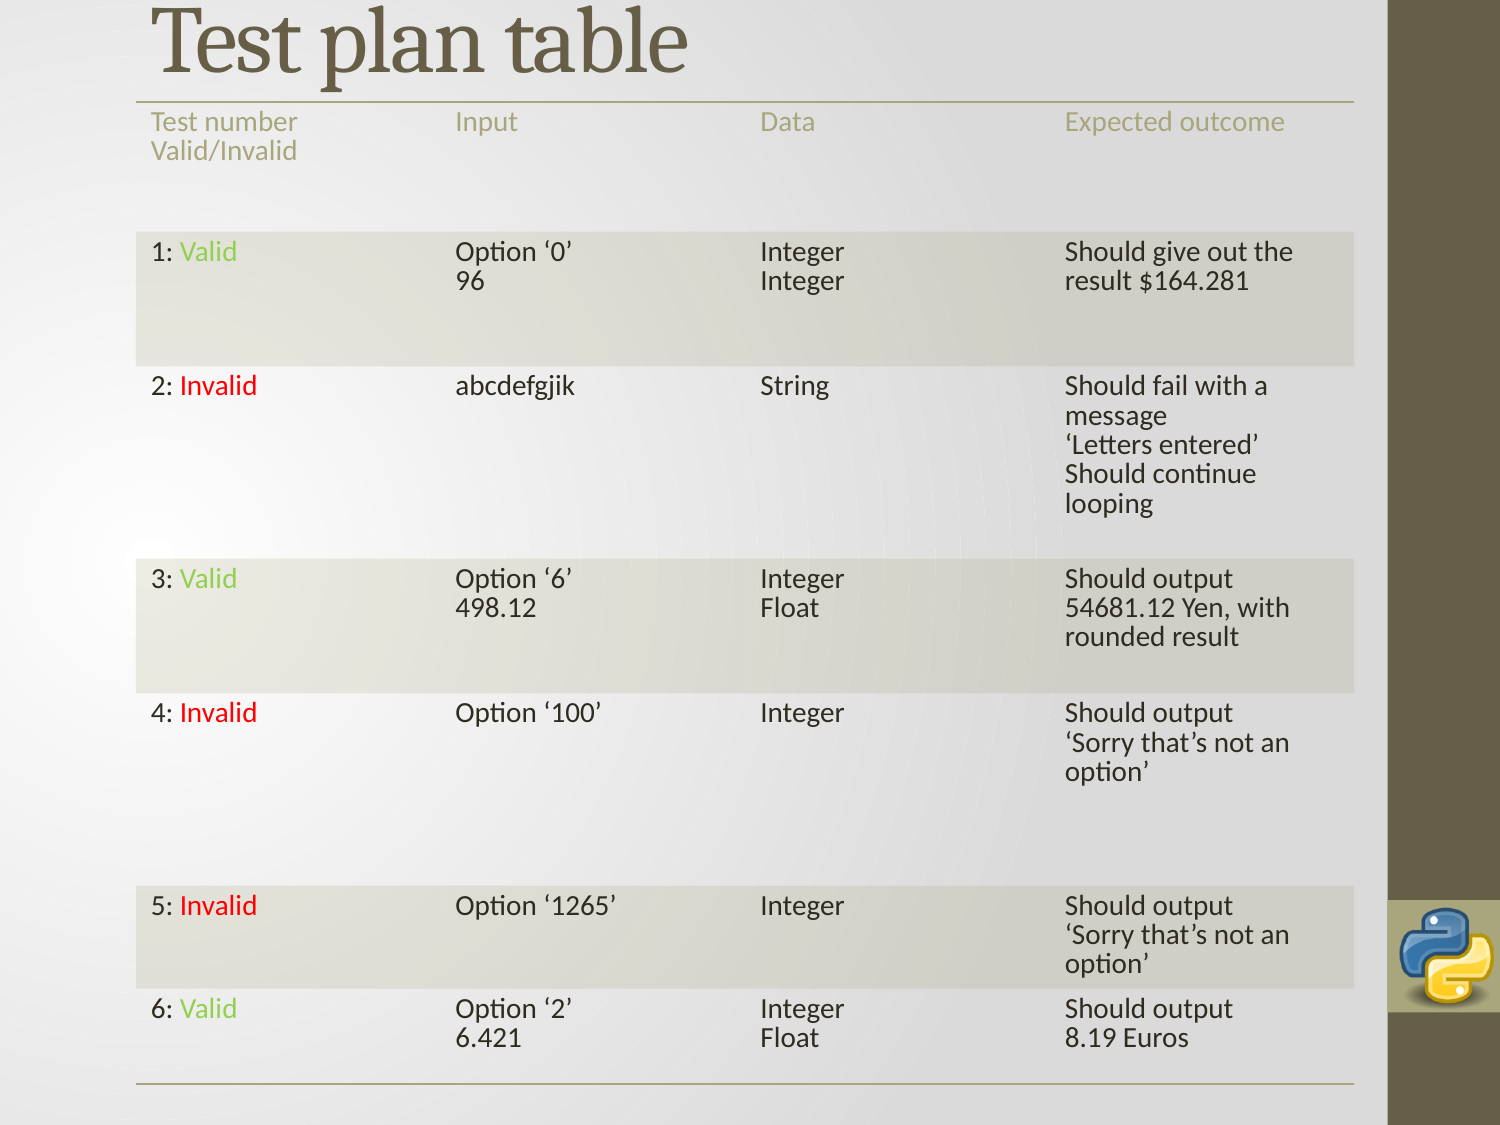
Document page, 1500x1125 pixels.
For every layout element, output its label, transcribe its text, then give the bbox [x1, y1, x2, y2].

table_cell Should output ‘Sorry that’s not an option’ [1050, 693, 1354, 886]
table_cell Should give out the result $164.281 [1050, 232, 1354, 366]
table_cell Integer Integer [745, 232, 1050, 366]
table_cell Option ‘2’ 6.421 [440, 989, 745, 1083]
table_header Input [440, 103, 745, 232]
table_cell Integer Float [745, 989, 1050, 1083]
table_header Data [745, 103, 1050, 232]
table_cell Should output 8.19 Euros [1050, 989, 1354, 1083]
table_cell 3: Valid [136, 559, 440, 693]
table_cell Option ‘100’ [440, 693, 745, 886]
table_cell Should fail with a message ‘Letters entered’ Should continue looping [1050, 366, 1354, 559]
table_cell Integer Float [745, 559, 1050, 693]
table_cell Should output 54681.12 Yen, with rounded result [1050, 559, 1354, 693]
picture [1393, 904, 1500, 1012]
table_cell 5: Invalid [136, 886, 440, 989]
table_cell Should output ‘Sorry that’s not an option’ [1050, 886, 1354, 989]
table_cell 6: Valid [136, 989, 440, 1083]
table_cell String [745, 366, 1050, 559]
table_cell Option ‘0’ 96 [440, 232, 745, 366]
table_cell 2: Invalid [136, 366, 440, 559]
table_header Expected outcome [1050, 103, 1354, 232]
table_cell Integer [745, 886, 1050, 989]
title Test plan table [135, 0, 1355, 109]
table_cell Integer [745, 693, 1050, 886]
table_cell 4: Invalid [136, 693, 440, 886]
table_header Test number Valid/Invalid [136, 103, 440, 232]
table_cell 1: Valid [136, 232, 440, 366]
table_cell Option ‘6’ 498.12 [440, 559, 745, 693]
table_cell Option ‘1265’ [440, 886, 745, 989]
table_cell abcdefgjik [440, 366, 745, 559]
